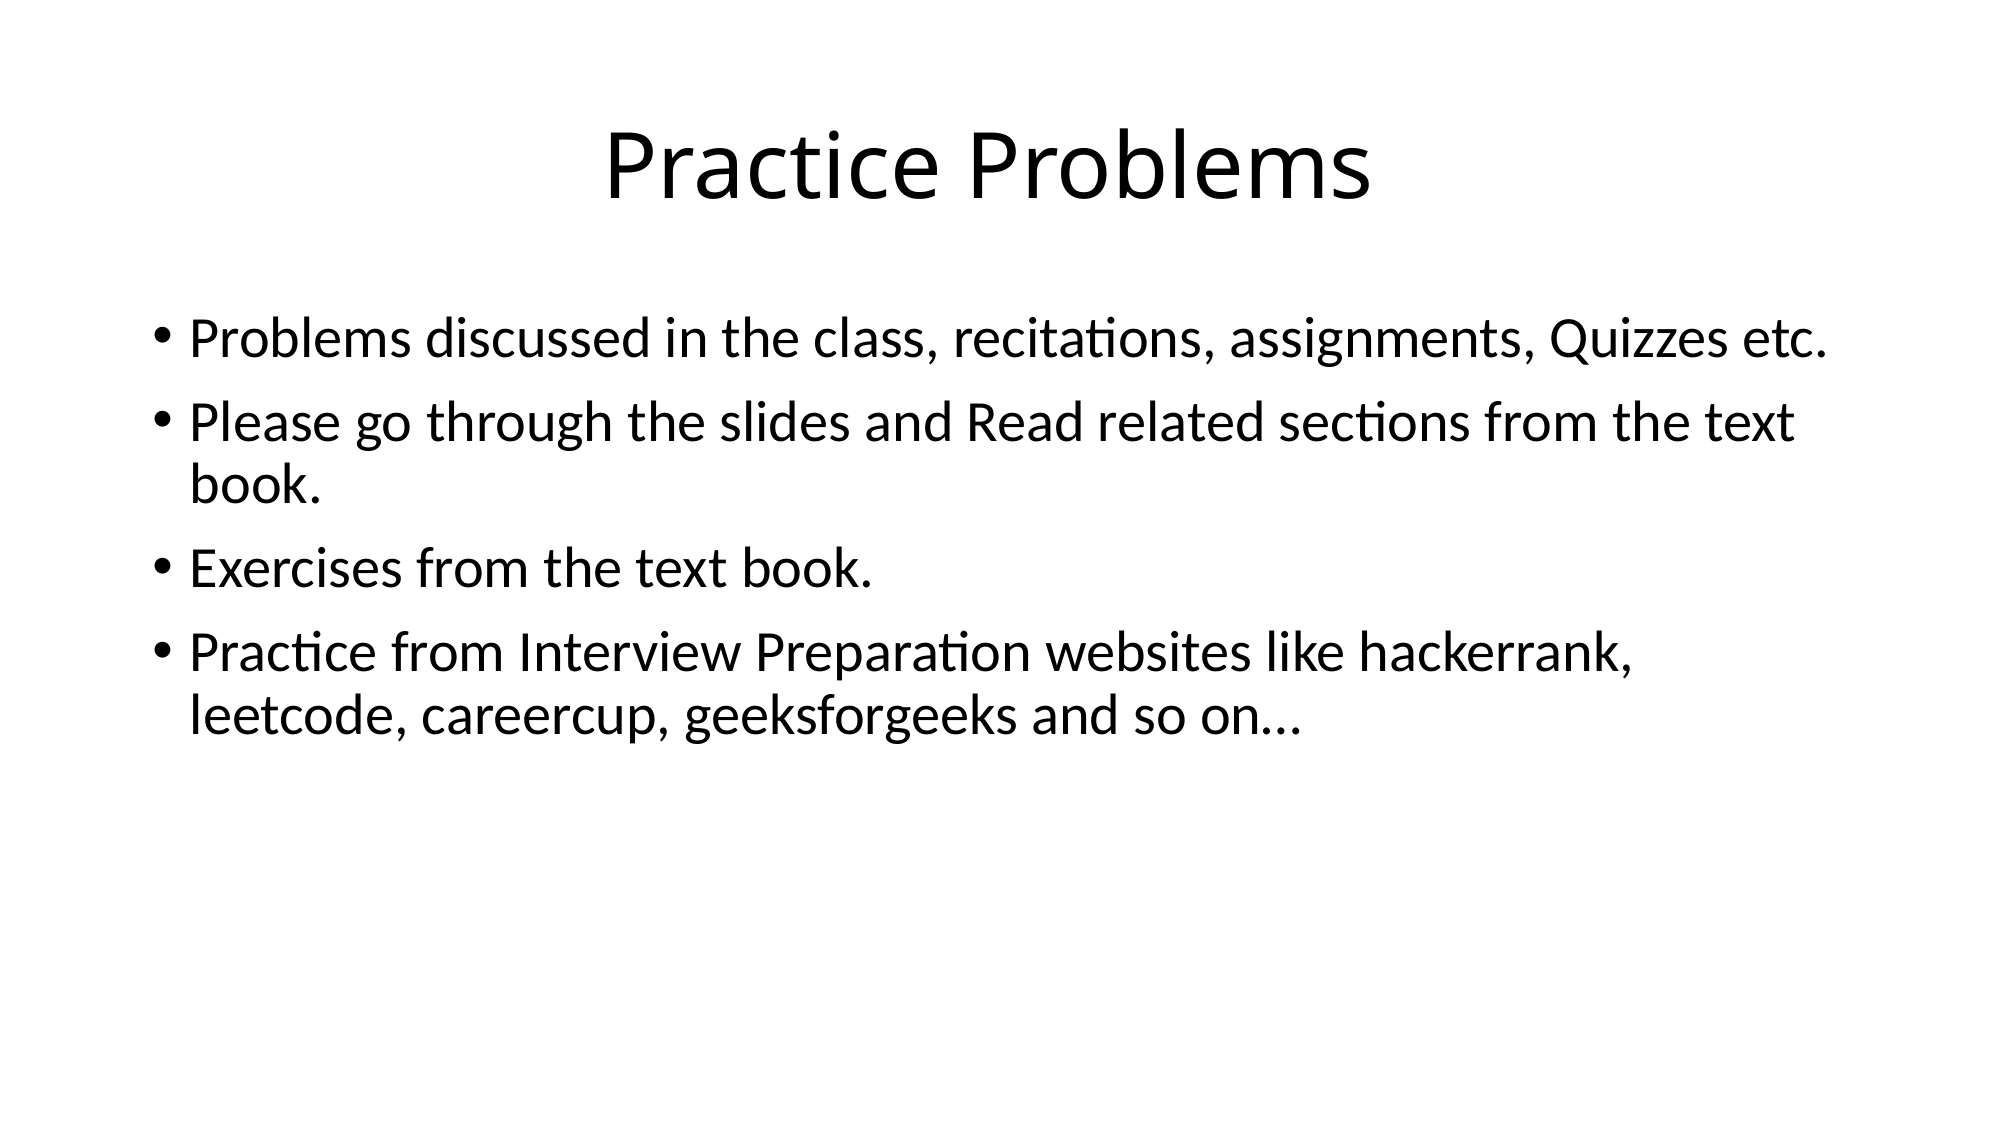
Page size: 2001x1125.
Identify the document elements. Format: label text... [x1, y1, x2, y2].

list Problems discussed in the class, recitations, assignments, Quizzes etc. Please go through the slides and Read related sections from the text book. Exercises from the text book. Practice from Interview Preparation websites like hackerrank, leetcode, careercup, geeksforgeeks and so on… [137, 299, 1863, 1014]
title Practice Problems [137, 59, 1863, 278]
